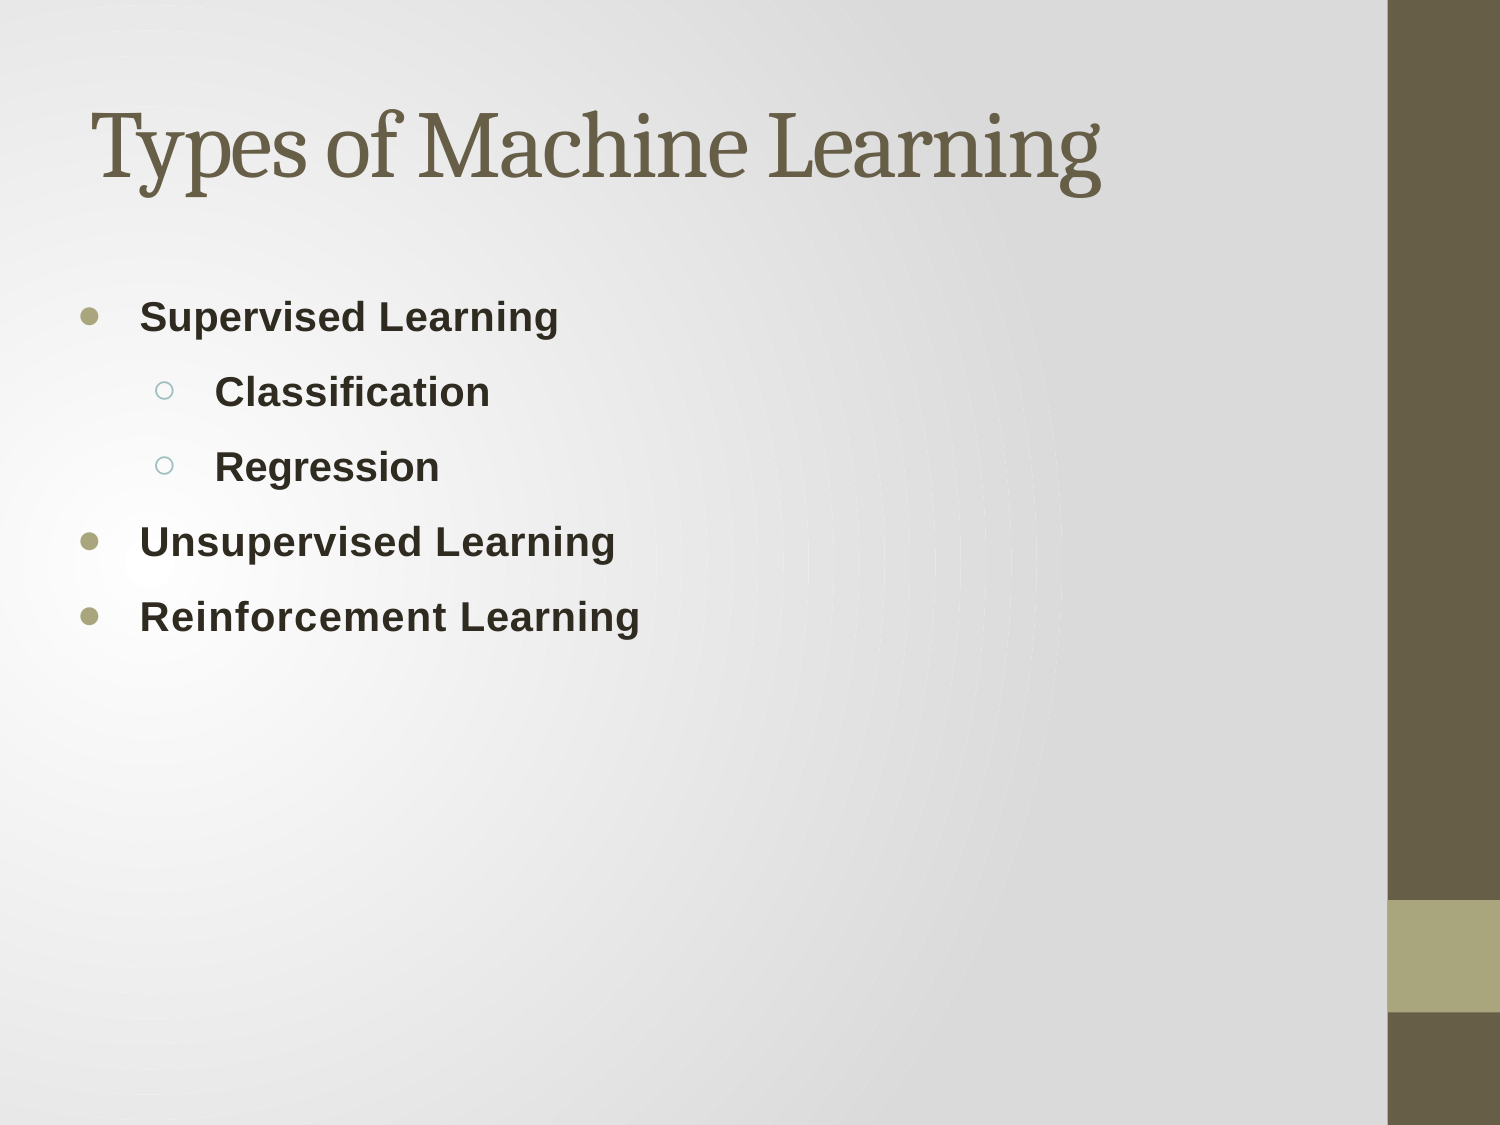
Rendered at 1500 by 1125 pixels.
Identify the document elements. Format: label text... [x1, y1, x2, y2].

list Supervised Learning Classiﬁcation Regression Unsupervised Learning Reinforcement Learning [75, 262, 1325, 928]
title Types of Machine Learning [75, 45, 1325, 233]
